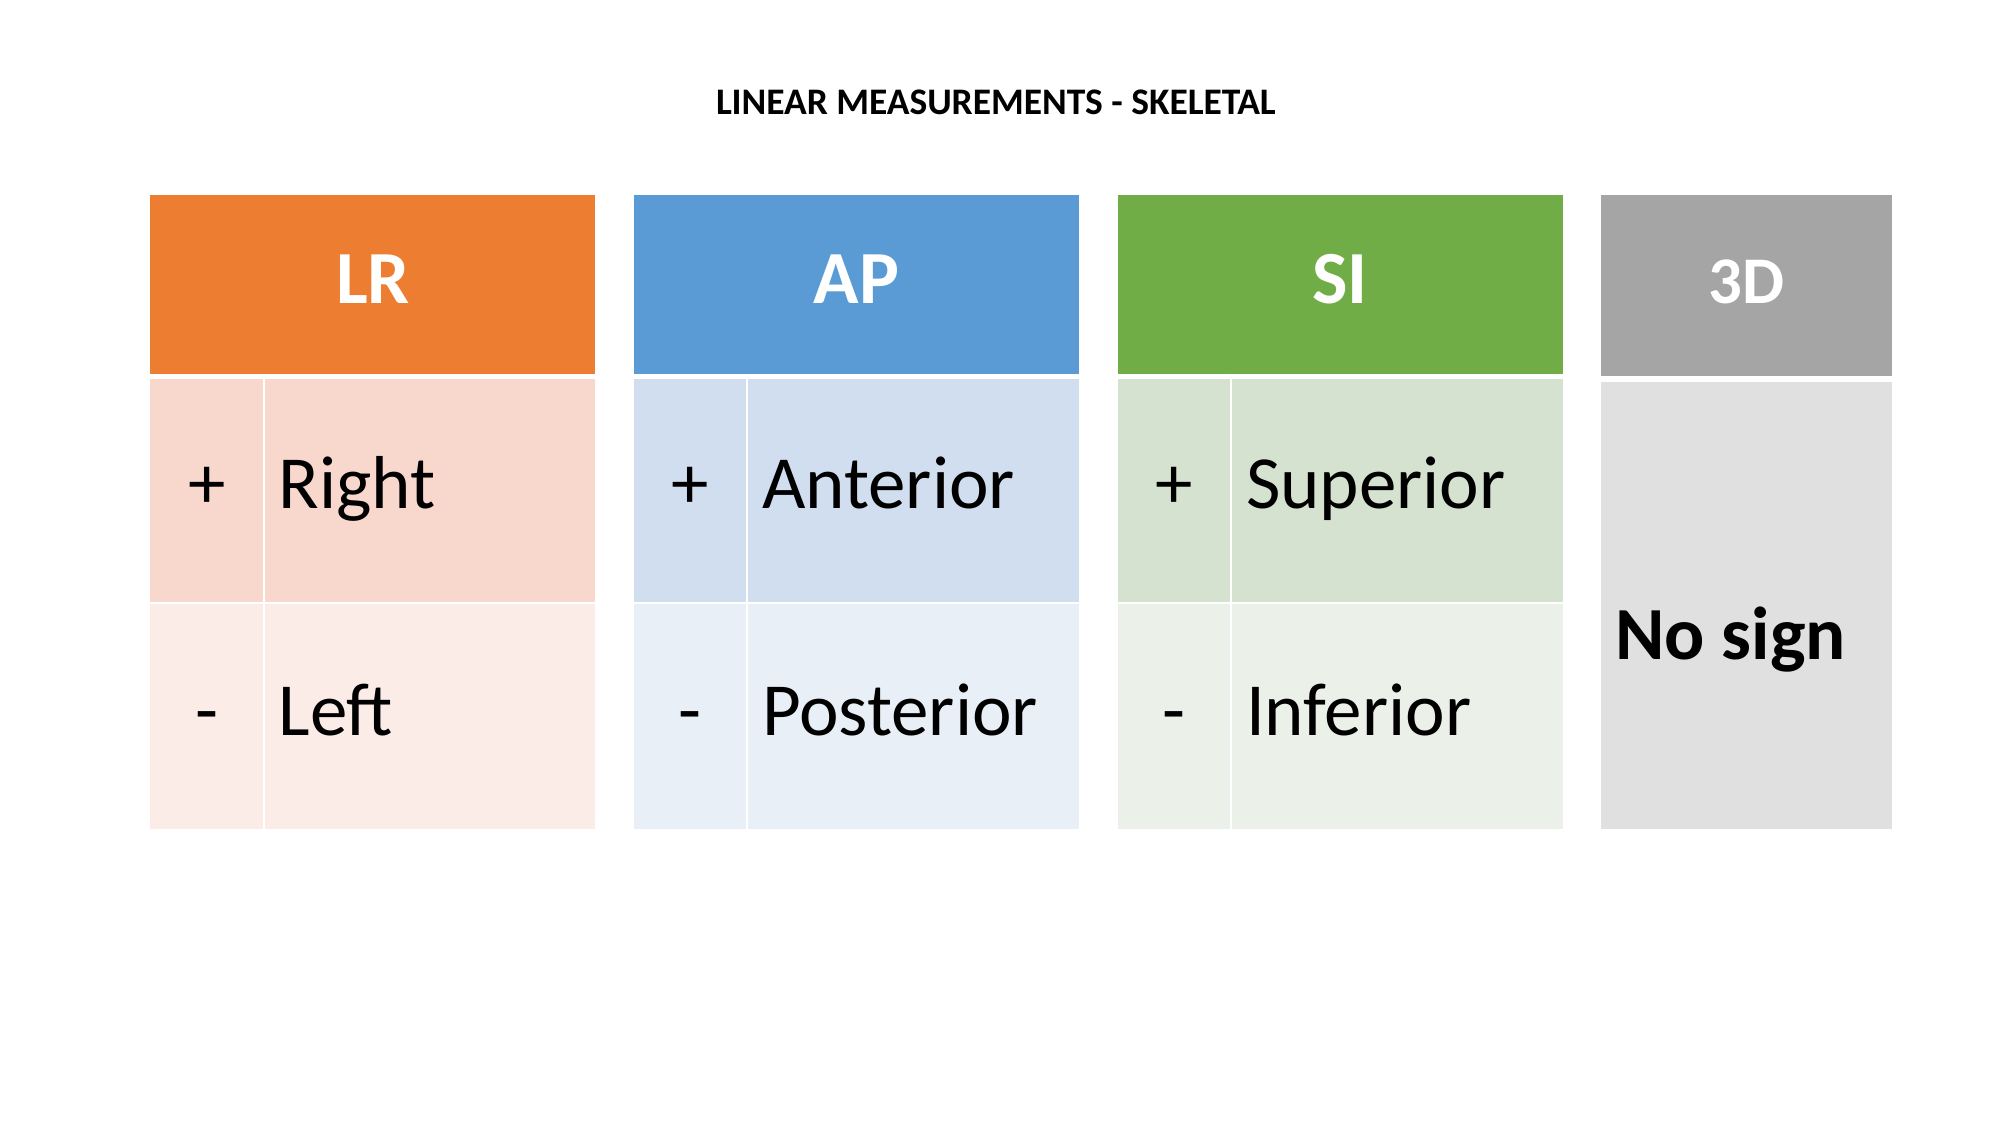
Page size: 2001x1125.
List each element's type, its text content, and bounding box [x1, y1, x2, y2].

table_header AP [634, 195, 1079, 374]
table_header SI [1118, 195, 1563, 374]
table_cell Right [265, 379, 595, 602]
table_header 3D [1601, 195, 1892, 376]
table_cell + [634, 379, 746, 602]
table_header LR [150, 195, 595, 374]
text_box LINEAR MEASUREMENTS - SKELETAL [701, 69, 1747, 129]
table_cell Anterior [748, 379, 1079, 602]
table_cell + [1118, 379, 1230, 602]
table_cell No sign [1601, 382, 1892, 829]
table_cell - [1118, 604, 1230, 829]
table_cell + [150, 379, 263, 602]
table_cell Posterior [748, 604, 1079, 829]
table_cell Left [265, 604, 595, 829]
table_cell Superior [1232, 379, 1563, 602]
table_cell - [150, 604, 263, 829]
table_cell - [634, 604, 746, 829]
table_cell Inferior [1232, 604, 1563, 829]
